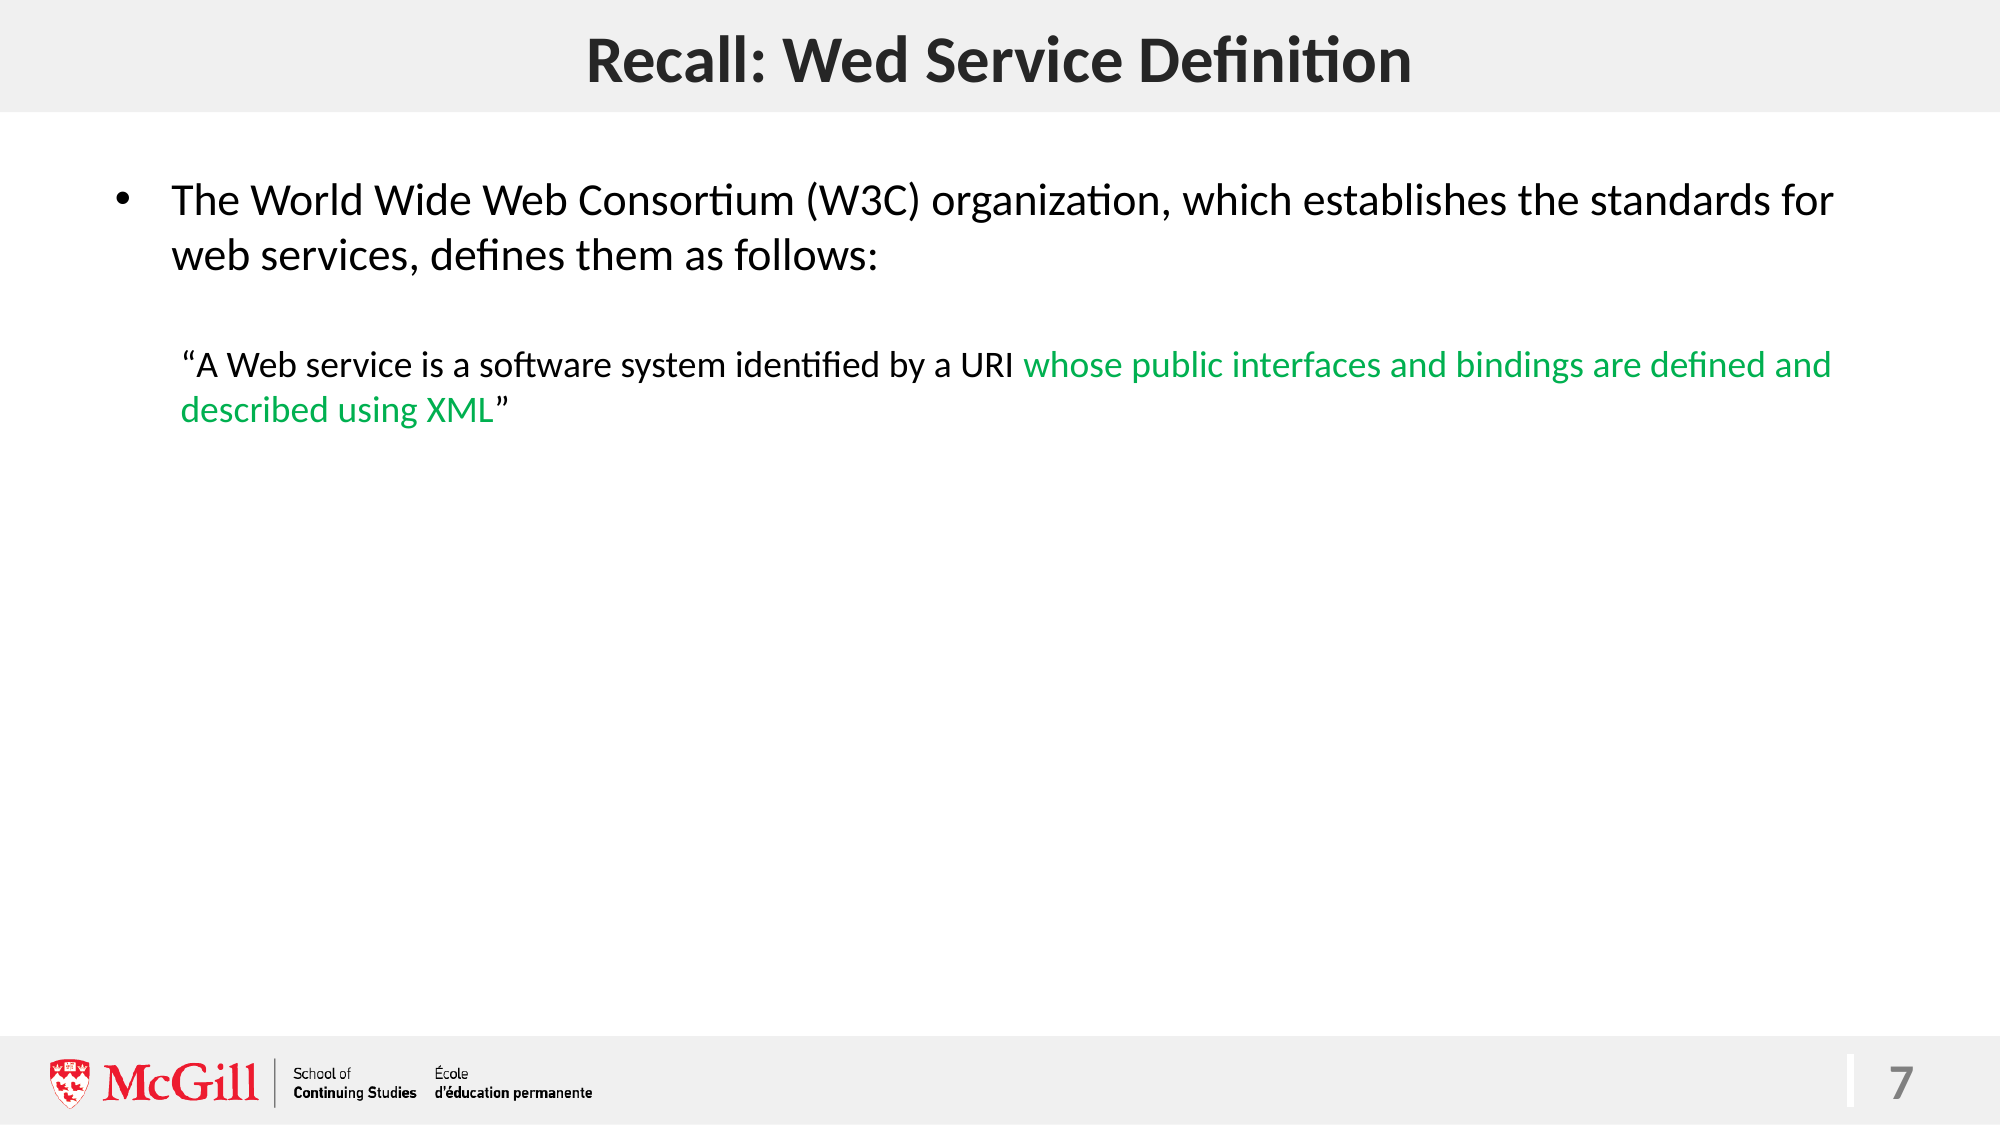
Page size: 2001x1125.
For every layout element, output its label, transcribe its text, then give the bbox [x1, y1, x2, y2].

title Recall: Wed Service Definition [0, 0, 2000, 113]
picture [50, 1058, 592, 1109]
list The World Wide Web Consortium (W3C) organization, which establishes the standards for web services, defines them as follows: “A Web service is a software system identified by a URI whose public interfaces and bindings are defined and described using XML” [99, 162, 1900, 1005]
